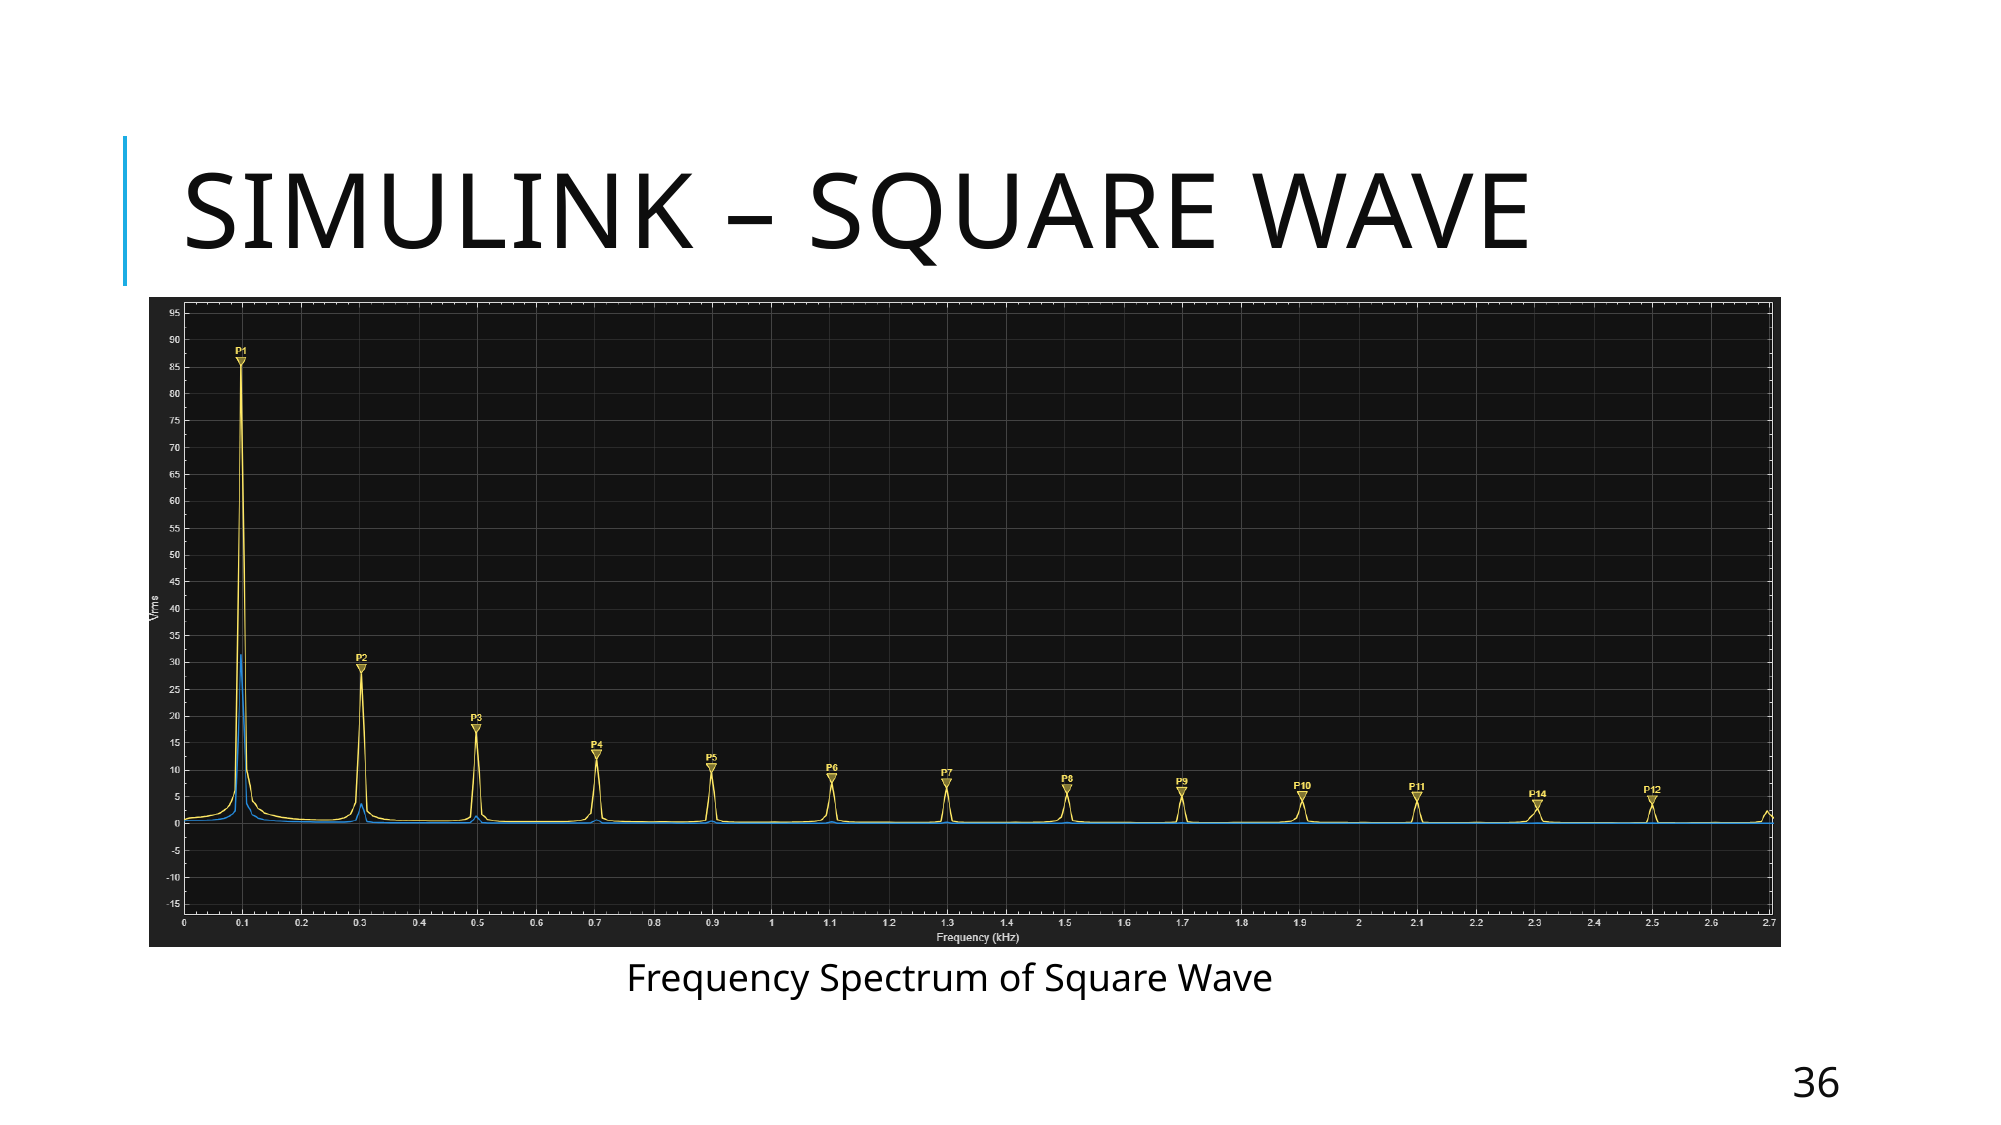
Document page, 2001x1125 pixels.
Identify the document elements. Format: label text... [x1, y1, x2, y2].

slide_number 36 [1777, 1061, 1938, 1107]
picture [149, 296, 1781, 947]
text_box Frequency Spectrum of Square Wave [354, 957, 1546, 1007]
title Simulink – Square Wave [168, 96, 1763, 294]
